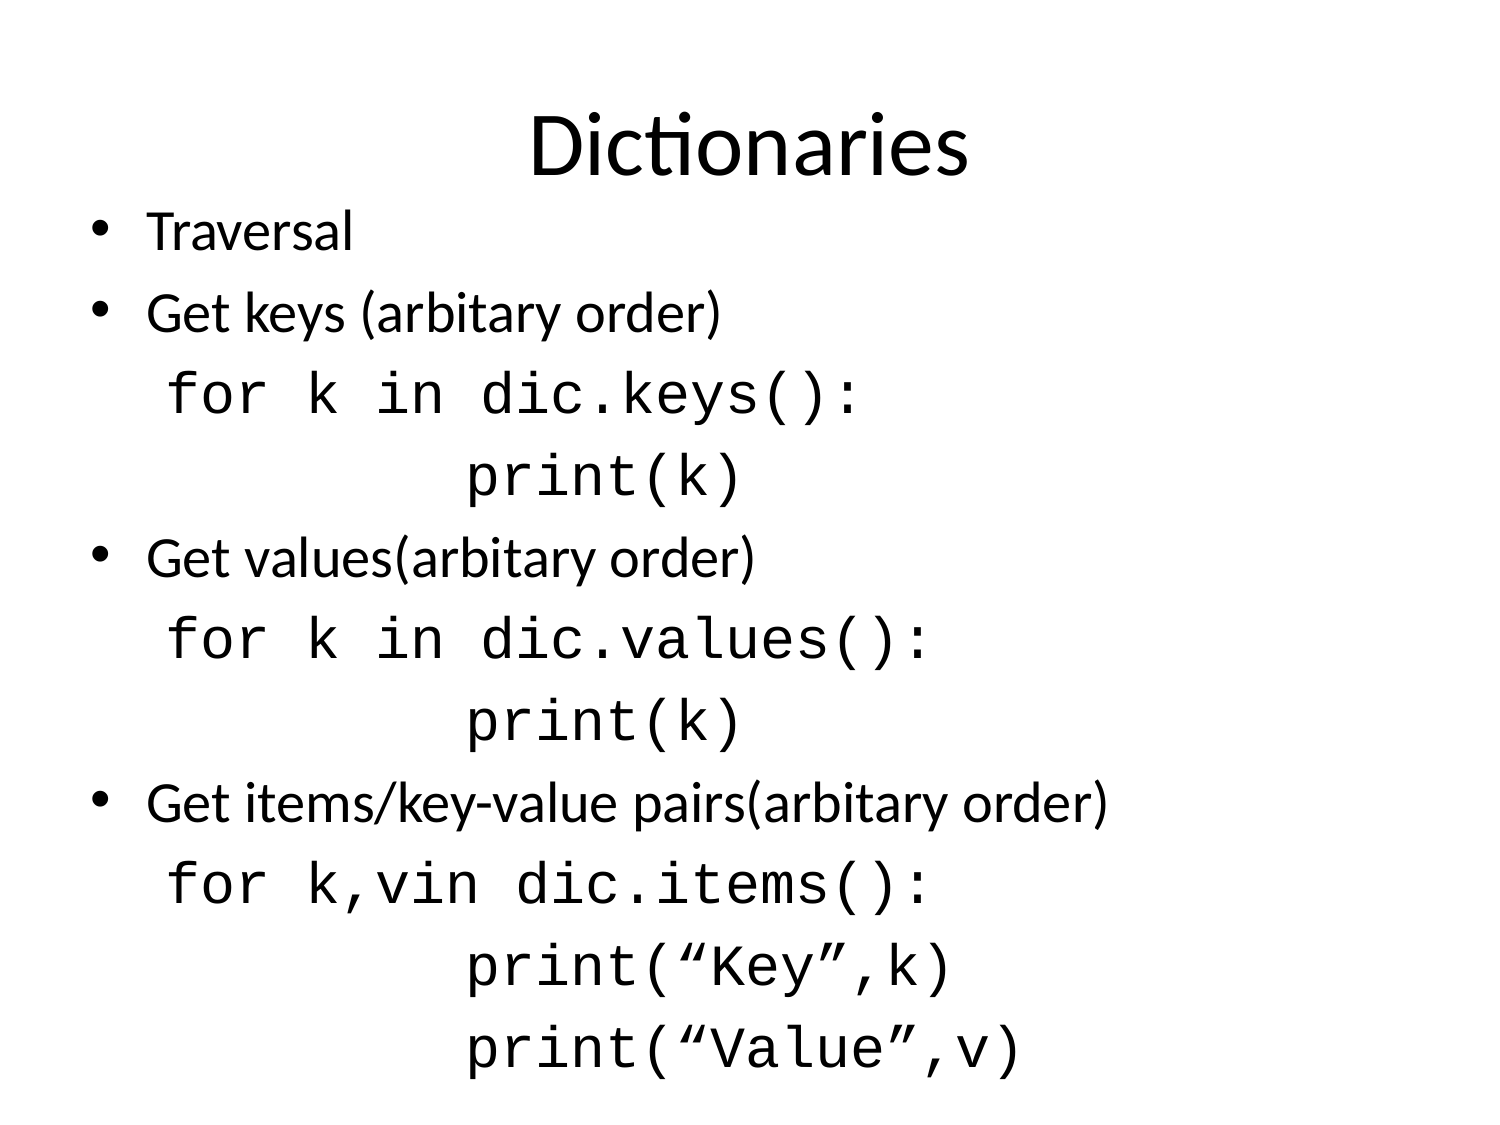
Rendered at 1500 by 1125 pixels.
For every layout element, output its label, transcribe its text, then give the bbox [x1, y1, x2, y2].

list Traversal Get keys (arbitary order) for k in dic.keys(): print(k) Get values(arbitary order) for k in dic.values(): print(k) Get items/key-value pairs(arbitary order) for k,vin dic.items(): print(“Key”,k) print(“Value”,v) [75, 184, 1425, 1005]
title Dictionaries [75, 45, 1425, 184]
